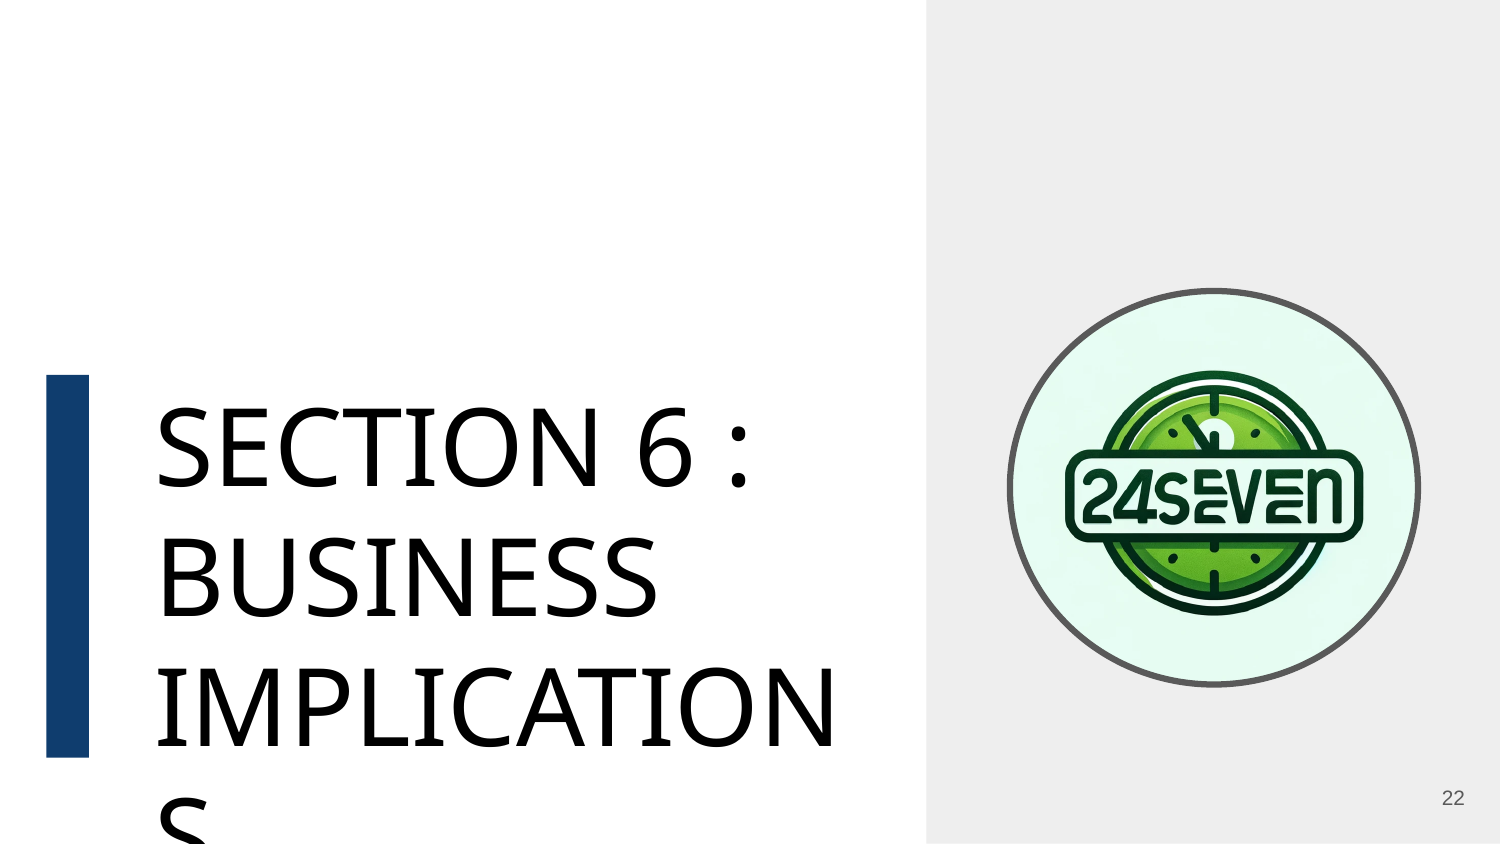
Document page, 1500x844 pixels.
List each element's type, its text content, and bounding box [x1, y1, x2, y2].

text_box [46, 374, 89, 758]
text_box [926, 0, 1500, 844]
slide_number 22 [1389, 764, 1480, 830]
title SECTION 6 : BUSINESS IMPLICATIONS [139, 363, 882, 645]
picture [1009, 290, 1419, 685]
